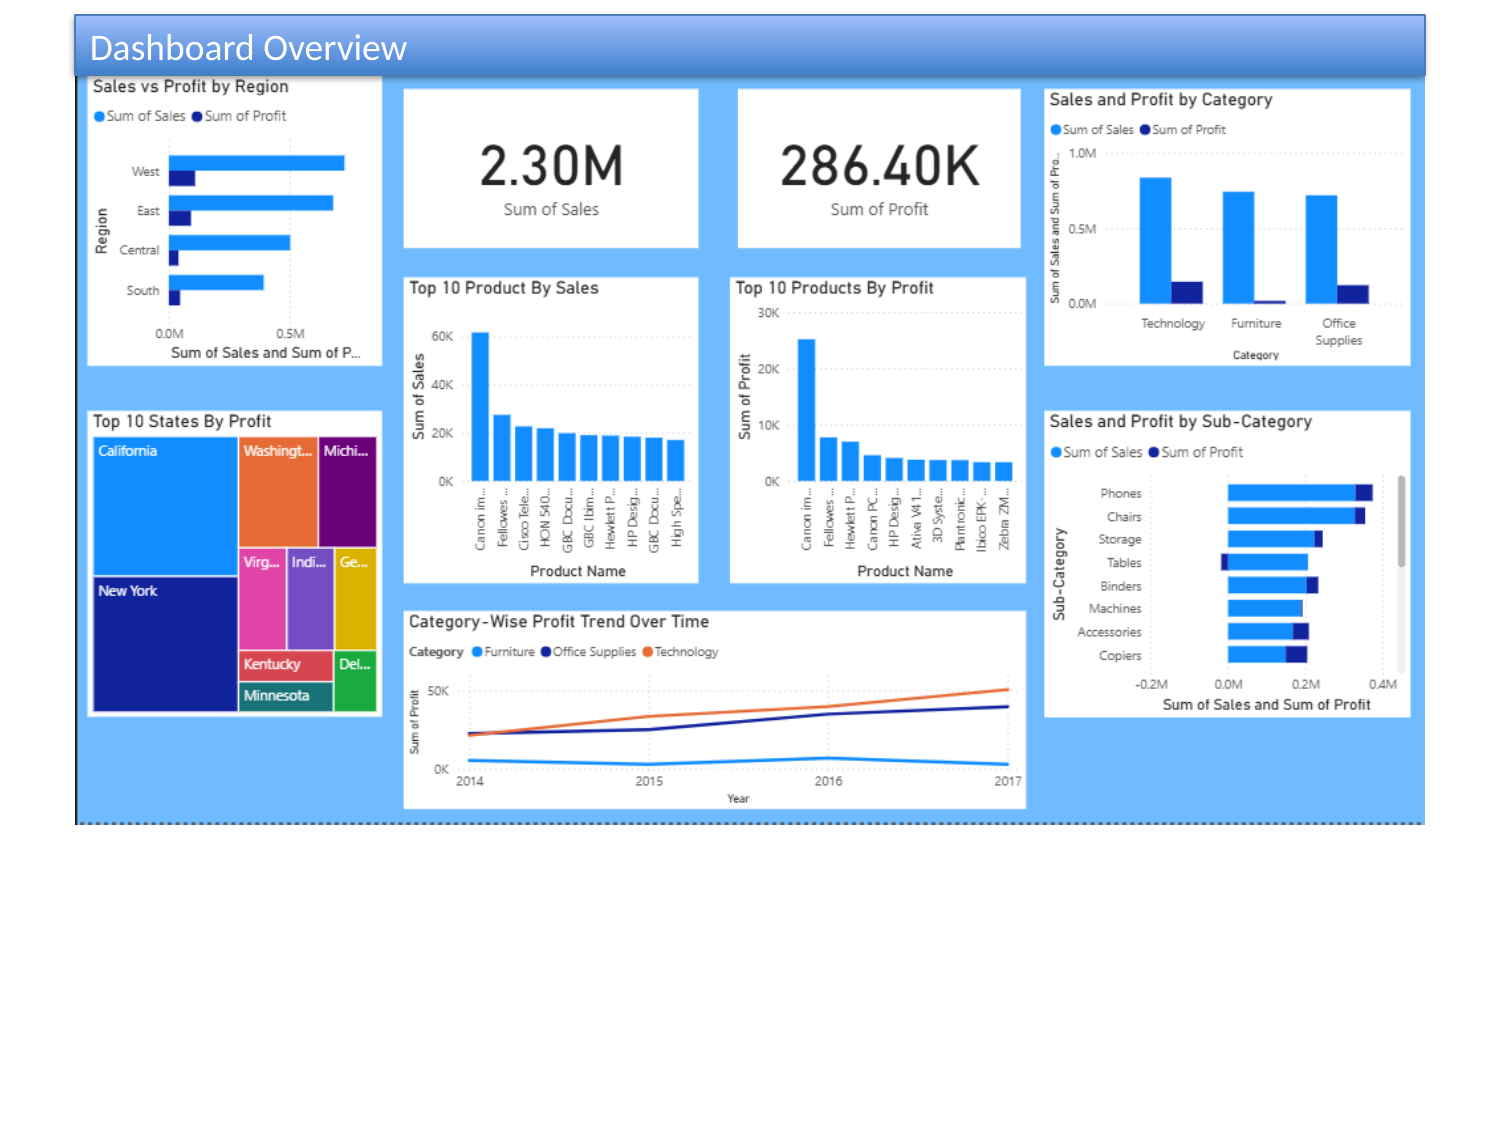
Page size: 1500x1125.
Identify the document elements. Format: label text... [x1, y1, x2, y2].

picture [74, 74, 1426, 826]
text_box Dashboard Overview [74, 14, 1426, 74]
